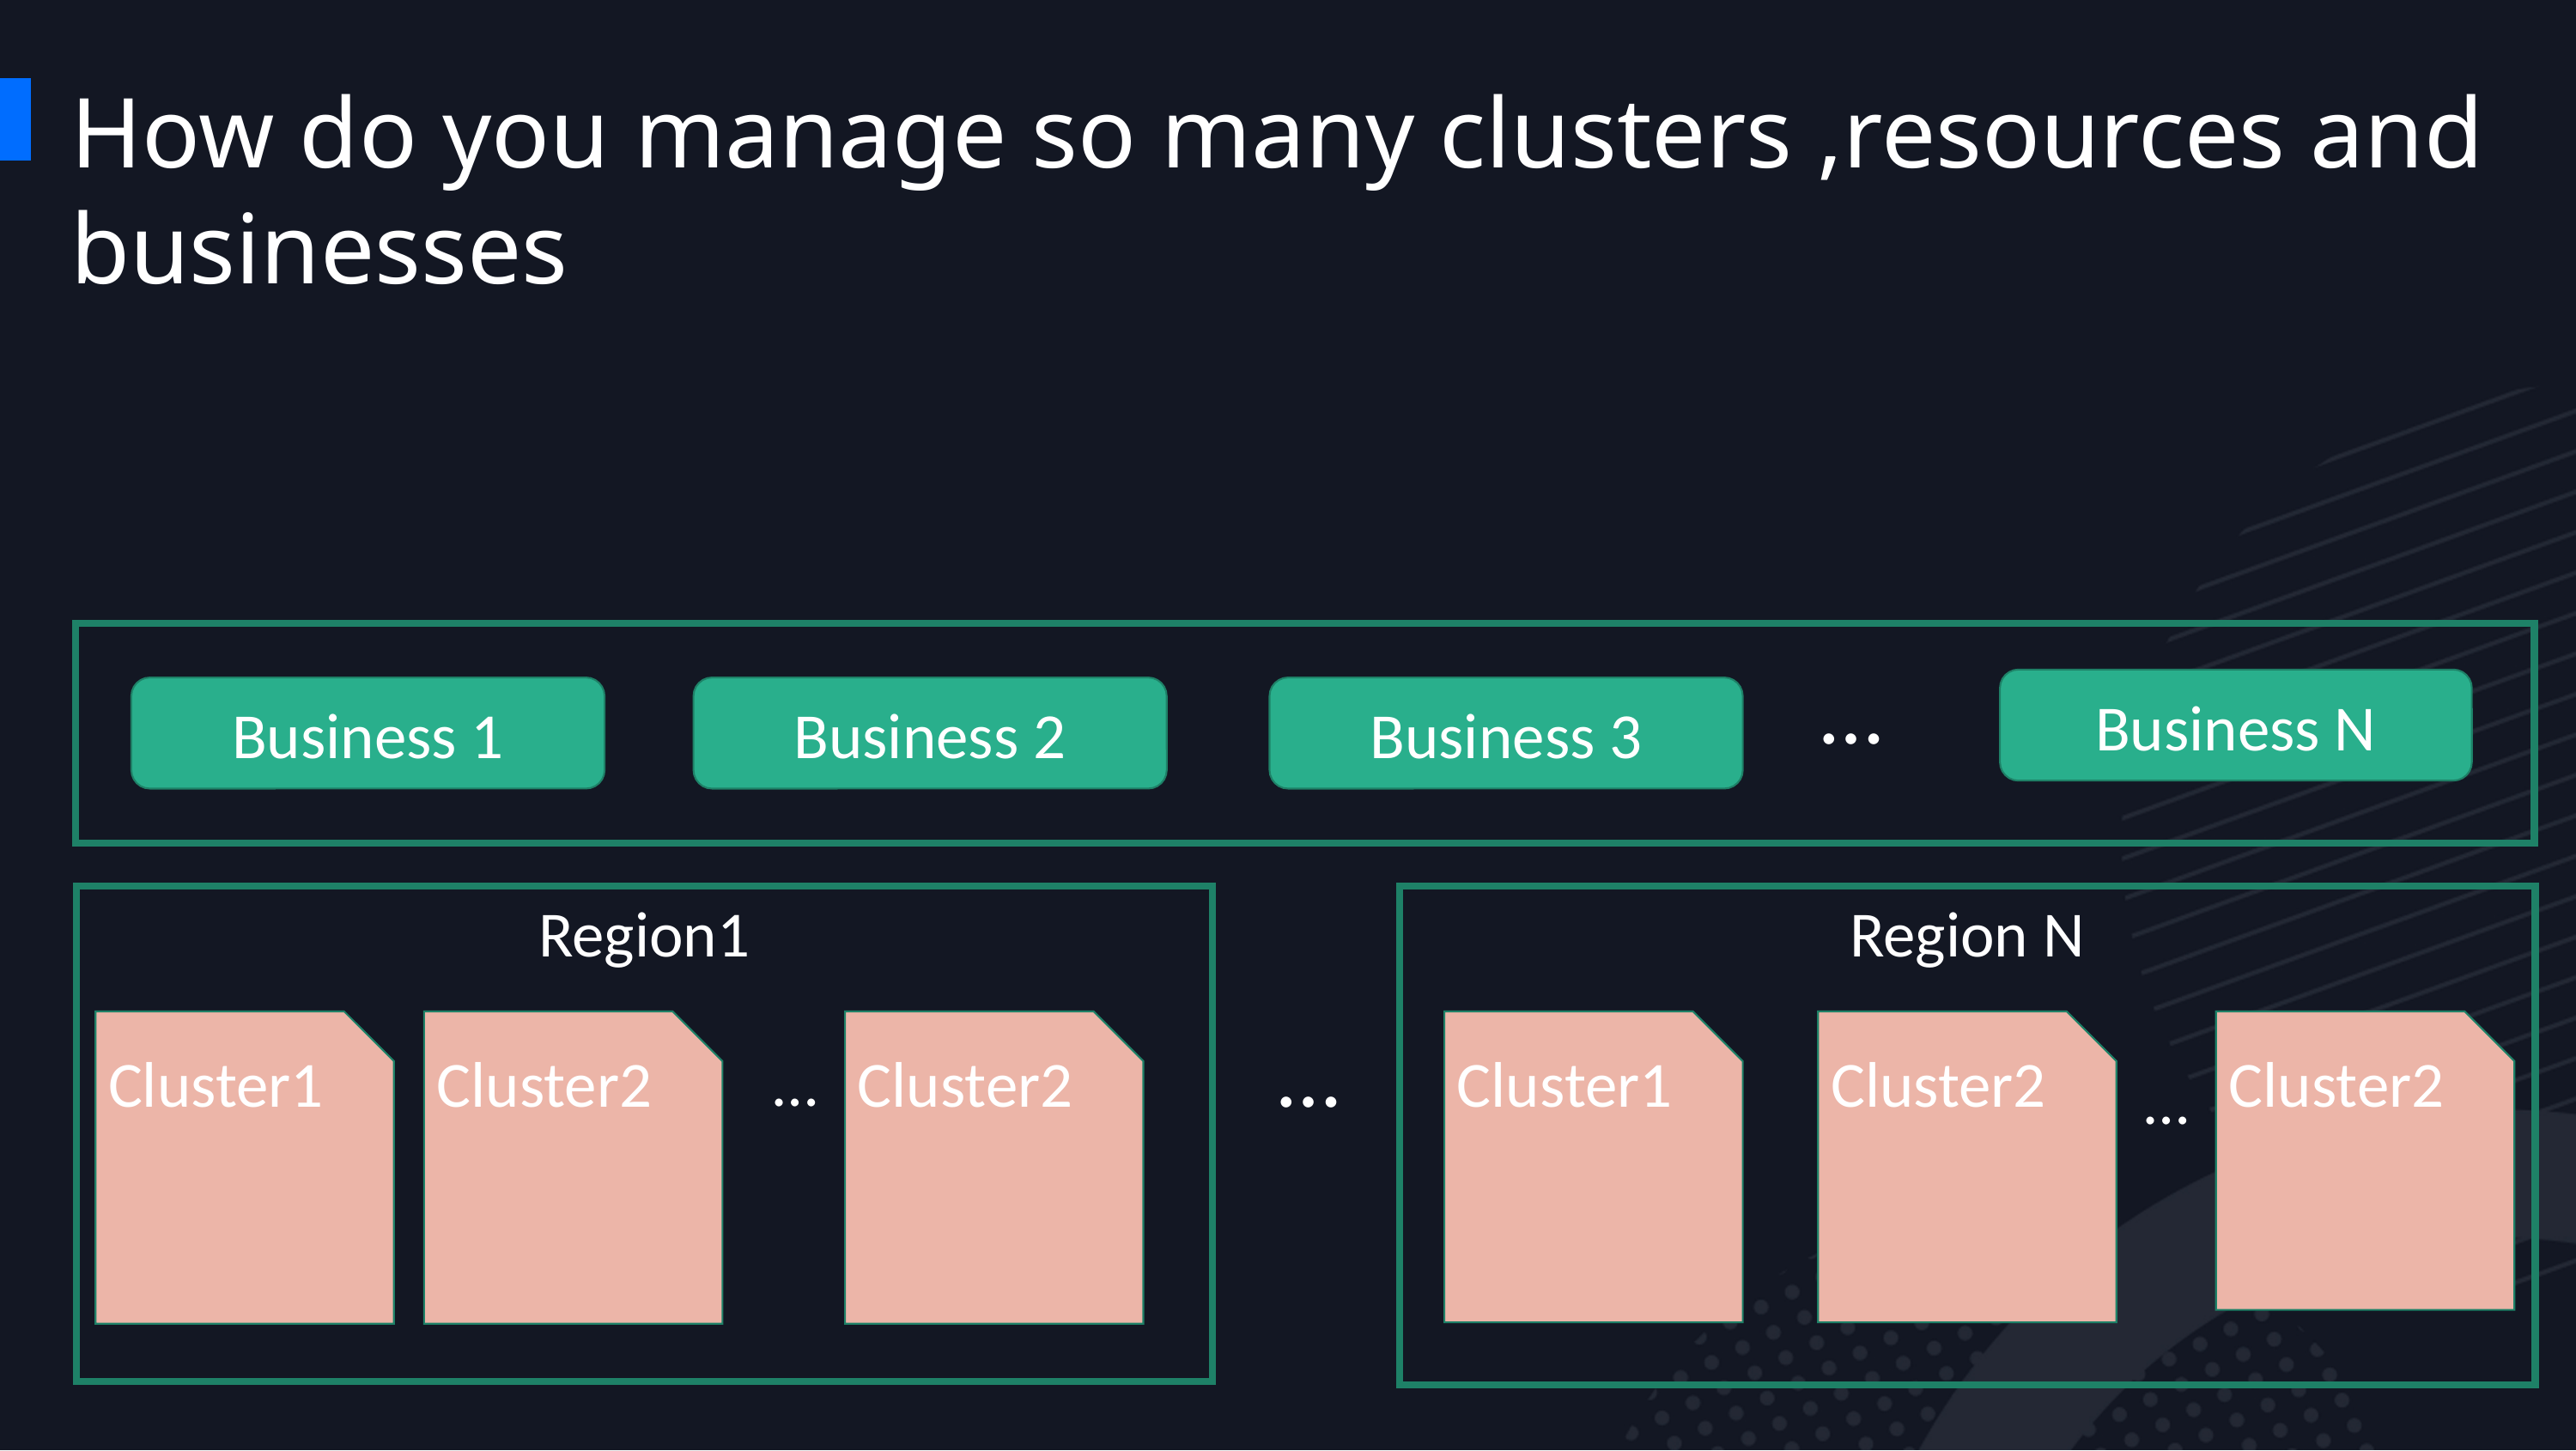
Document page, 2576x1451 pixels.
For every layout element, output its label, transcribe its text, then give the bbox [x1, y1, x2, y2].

text_box Cluster1 [1443, 1010, 1744, 1324]
text_box … [2132, 1053, 2215, 1144]
text_box … [1807, 647, 1935, 768]
text_box … [1266, 1011, 1393, 1132]
text_box Business 3 [1268, 677, 1744, 790]
text_box Business N [1999, 668, 2473, 782]
text_box Business 1 [130, 677, 606, 790]
text_box Cluster2 [422, 1010, 724, 1325]
text_box Cluster2 [844, 1010, 1145, 1325]
text_box Region1 [76, 885, 1213, 1382]
text_box Region N [1399, 885, 2536, 1386]
text_box How do you manage so many clusters ,resources and businesses [58, 64, 2536, 310]
text_box Cluster2 [1817, 1010, 2117, 1324]
text_box Business 2 [692, 677, 1168, 790]
picture [0, 0, 2576, 1450]
text_box … [760, 1035, 887, 1126]
text_box [0, 77, 32, 161]
text_box Cluster1 [94, 1010, 395, 1325]
text_box Cluster2 [2215, 1010, 2516, 1311]
text_box [75, 622, 2536, 844]
